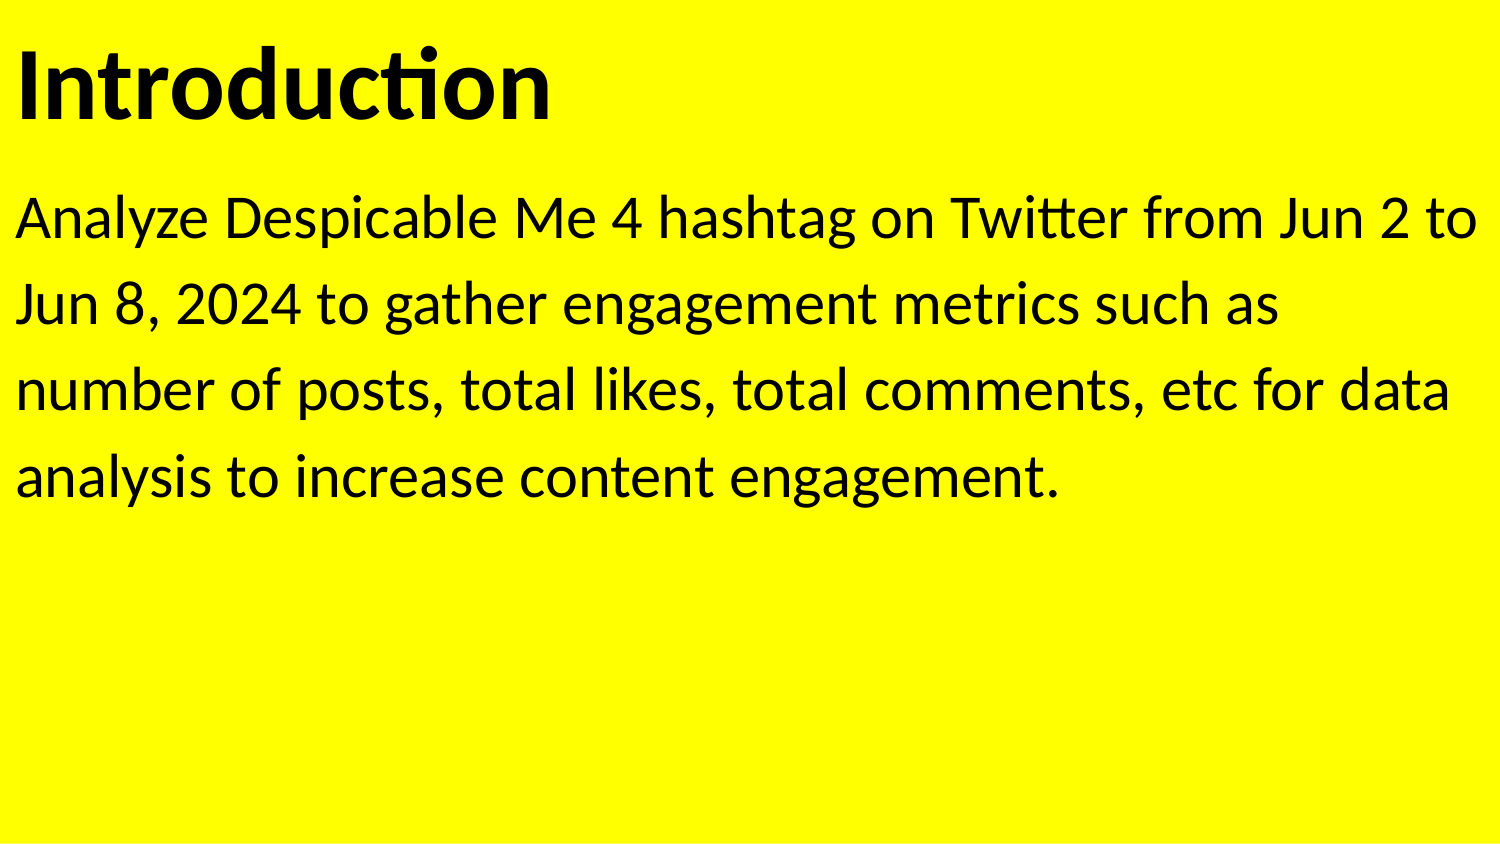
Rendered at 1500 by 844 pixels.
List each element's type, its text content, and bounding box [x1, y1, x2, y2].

text_box Introduction Analyze Despicable Me 4 hashtag on Twitter from Jun 2 to Jun 8, 2024 to gather engagement metrics such as number of posts, total likes, total comments, etc for data analysis to increase content engagement. [0, 0, 1500, 844]
